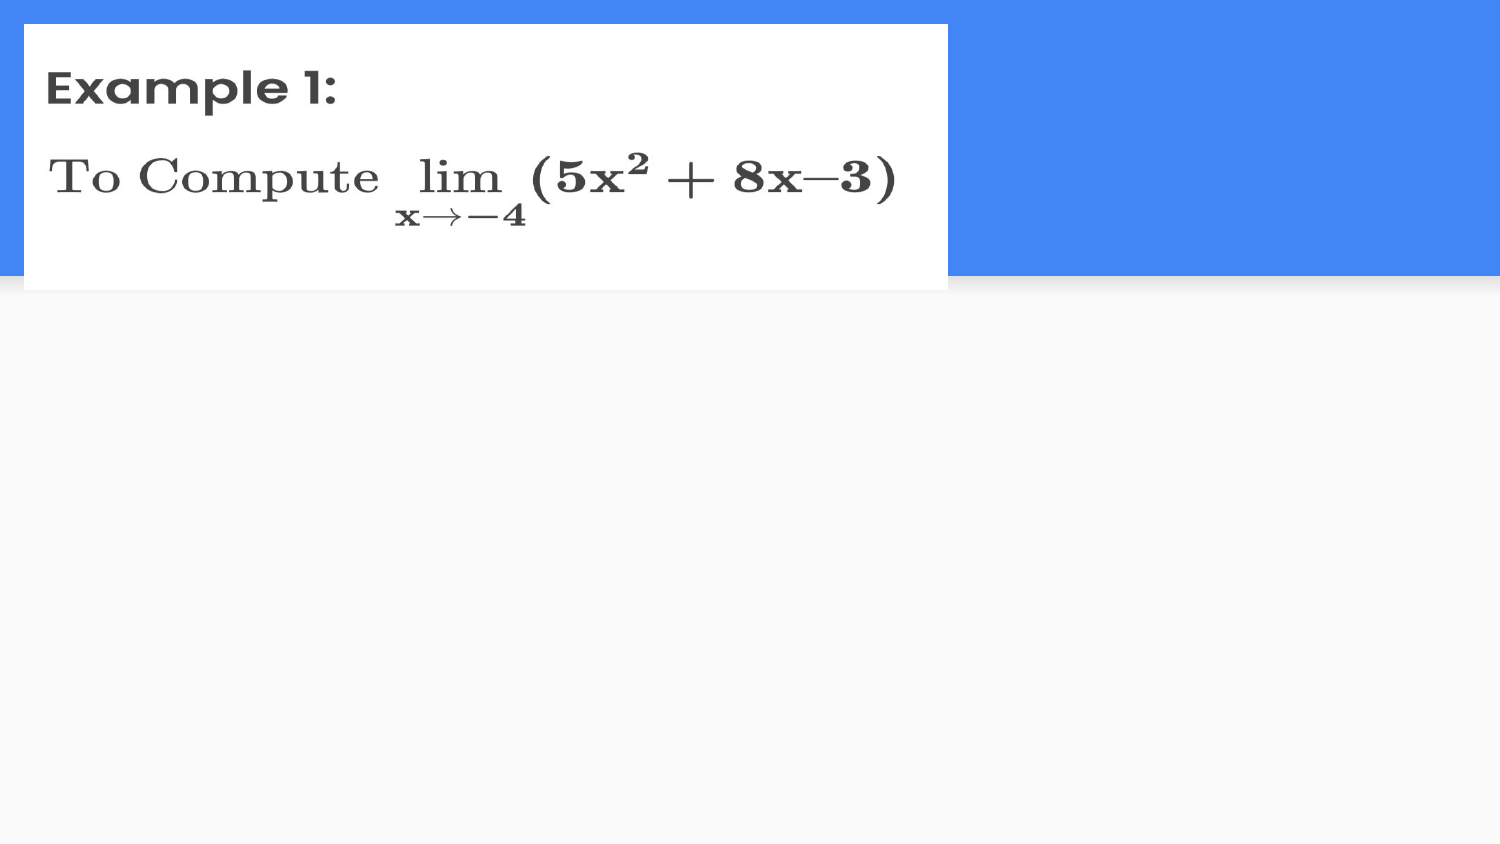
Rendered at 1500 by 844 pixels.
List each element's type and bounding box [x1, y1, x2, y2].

picture [24, 24, 948, 290]
